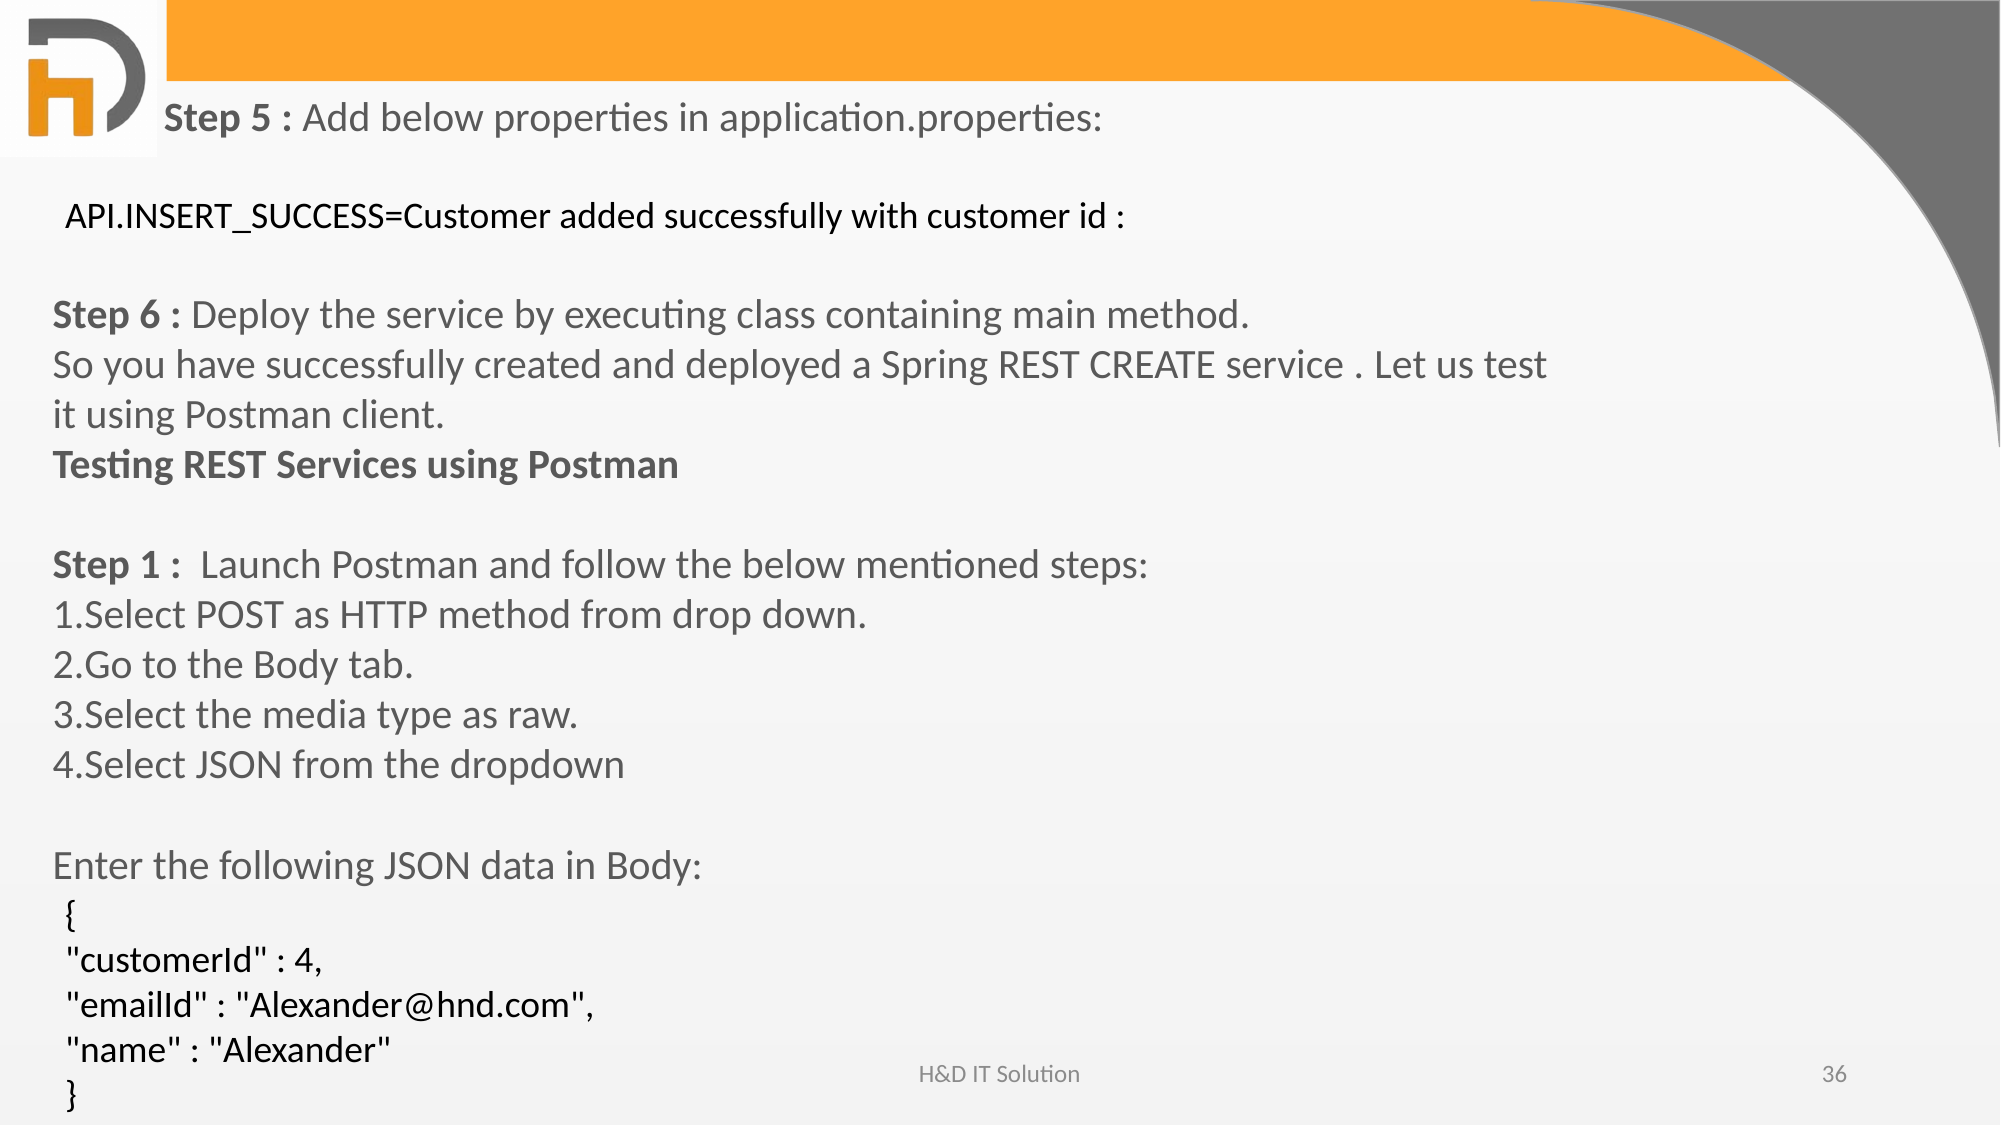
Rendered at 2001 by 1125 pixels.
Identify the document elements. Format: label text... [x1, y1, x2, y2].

slide_number 36 [1412, 1042, 1863, 1103]
text_box { "customerId" : 4, "emailId" : "Alexander@hnd.com", "name" : "Alexander" } [50, 882, 1051, 1123]
text_box API.INSERT_SUCCESS=Customer added successfully with customer id : [50, 183, 1902, 244]
text_box Step 5 : Add below properties in application.properties: [149, 82, 1150, 148]
text_box Step 6 : Deploy the service by executing class containing main method. So you have successfully created and deployed a Spring REST CREATE service . Let us test it using Postman client. Testing REST Services using Postman Step 1 : Launch Postman and follow the below mentioned steps: Select POST as HTTP method from drop down. Go to the Body tab. Select the media type as raw. Select JSON from the dropdown [37, 279, 1933, 795]
picture [0, 0, 157, 157]
footer H&D IT Solution [1051, 1042, 1338, 1103]
text_box Enter the following JSON data in Body: [37, 830, 1039, 895]
